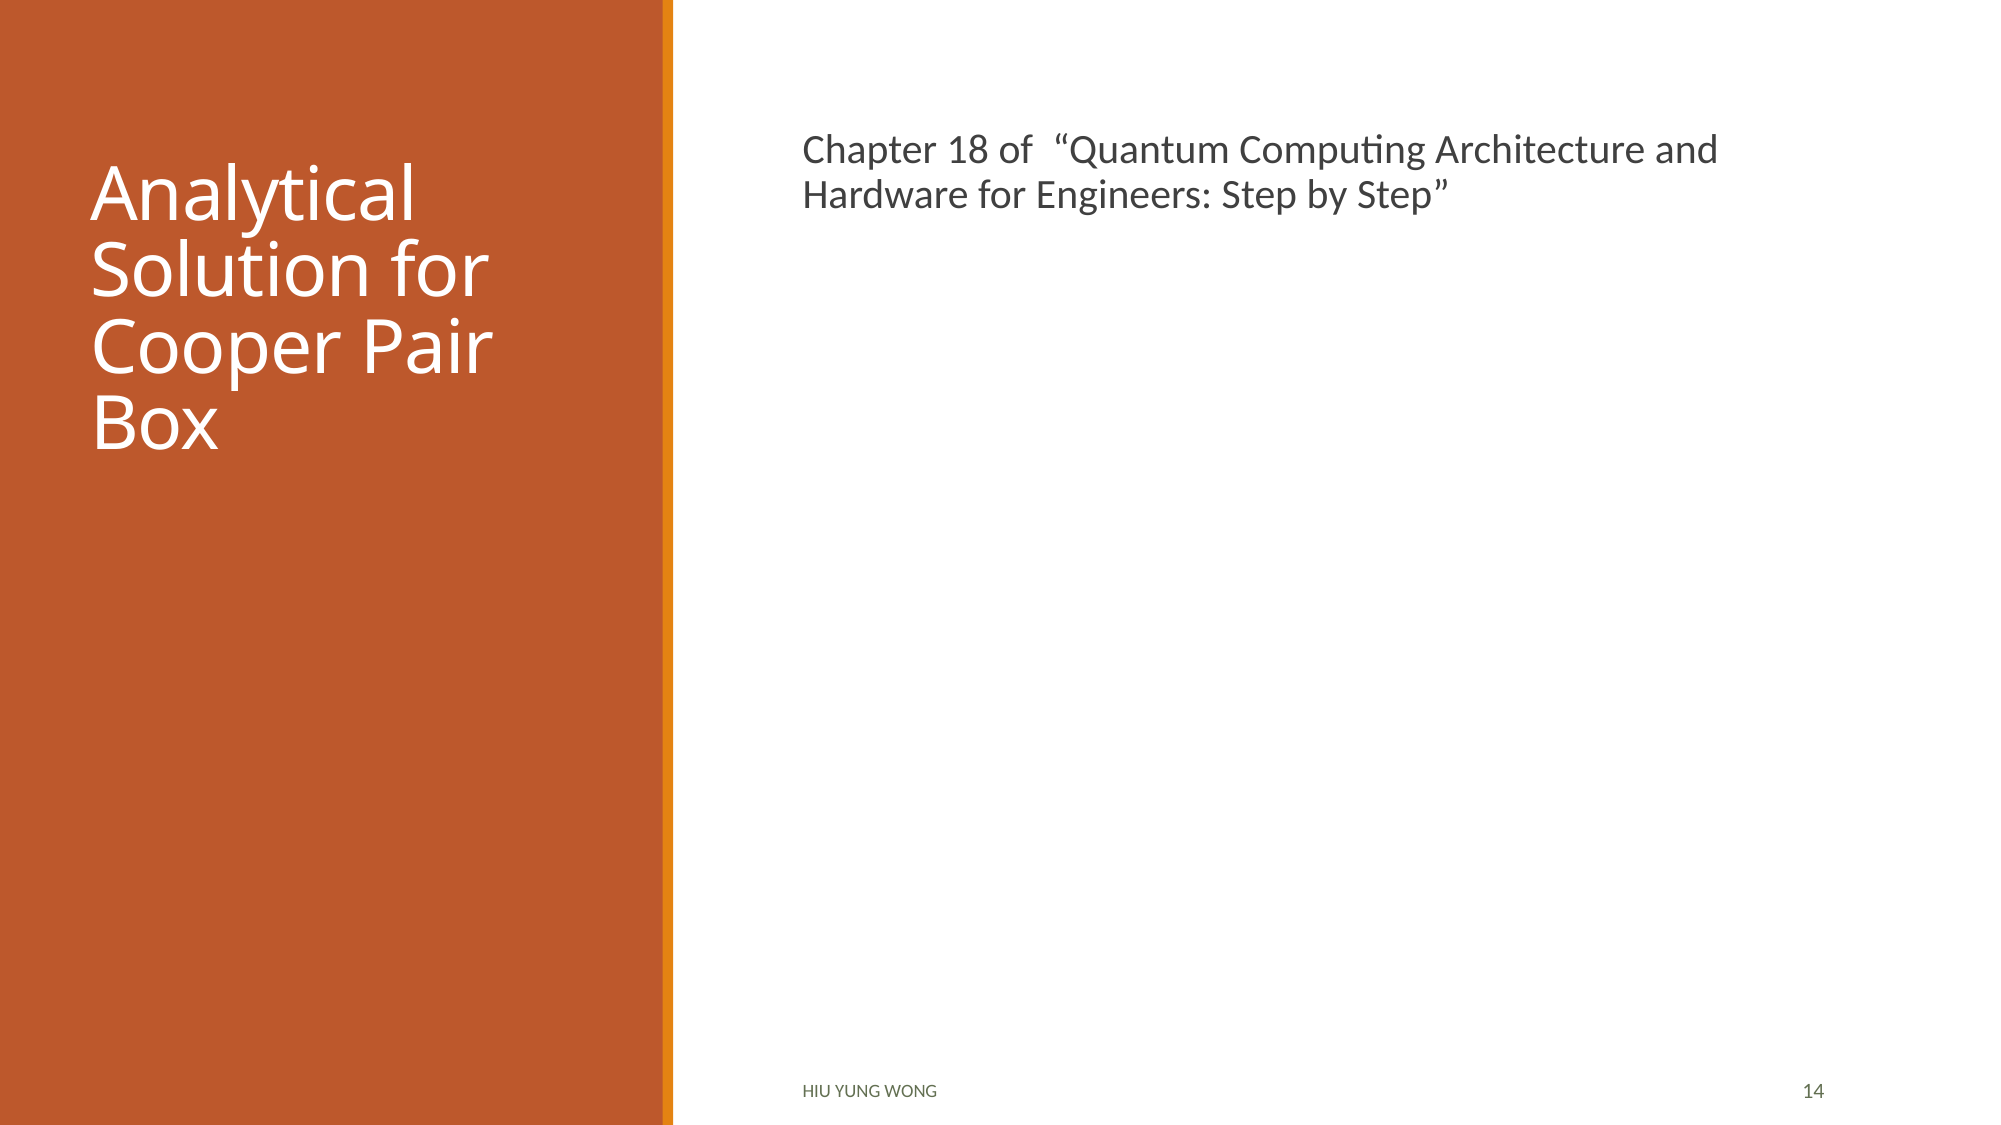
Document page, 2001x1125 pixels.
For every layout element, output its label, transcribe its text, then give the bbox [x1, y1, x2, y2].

title Analytical Solution for Cooper Pair Box [75, 97, 600, 473]
slide_number 14 [1624, 1059, 1840, 1120]
footer Hiu Yung Wong [787, 1059, 1550, 1120]
list Chapter 18 of “Quantum Computing Architecture and Hardware for Engineers: Step by Step” [787, 120, 1853, 983]
